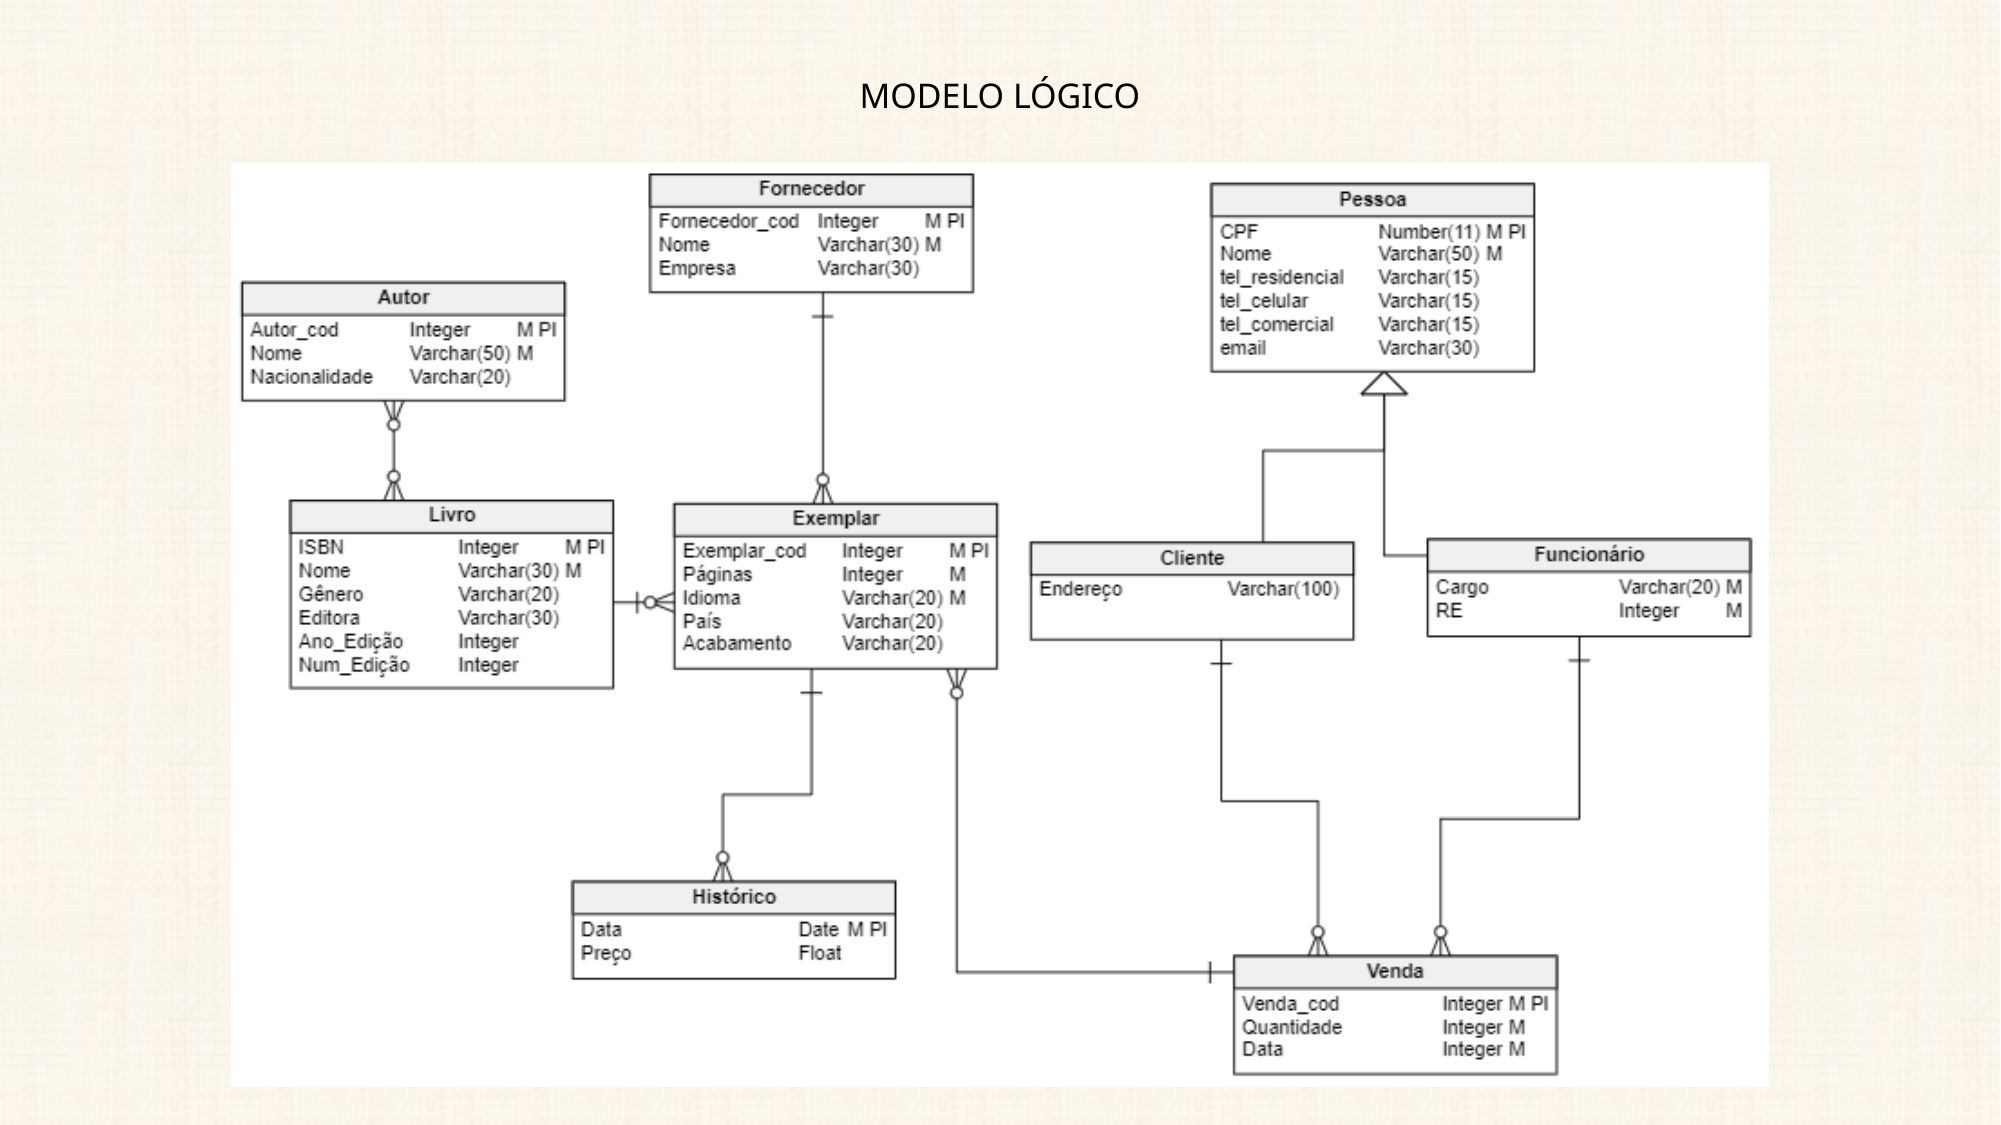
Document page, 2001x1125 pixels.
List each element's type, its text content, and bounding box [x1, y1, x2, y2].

title MODELO LÓGICO [580, 71, 1420, 124]
picture [231, 163, 1769, 1087]
